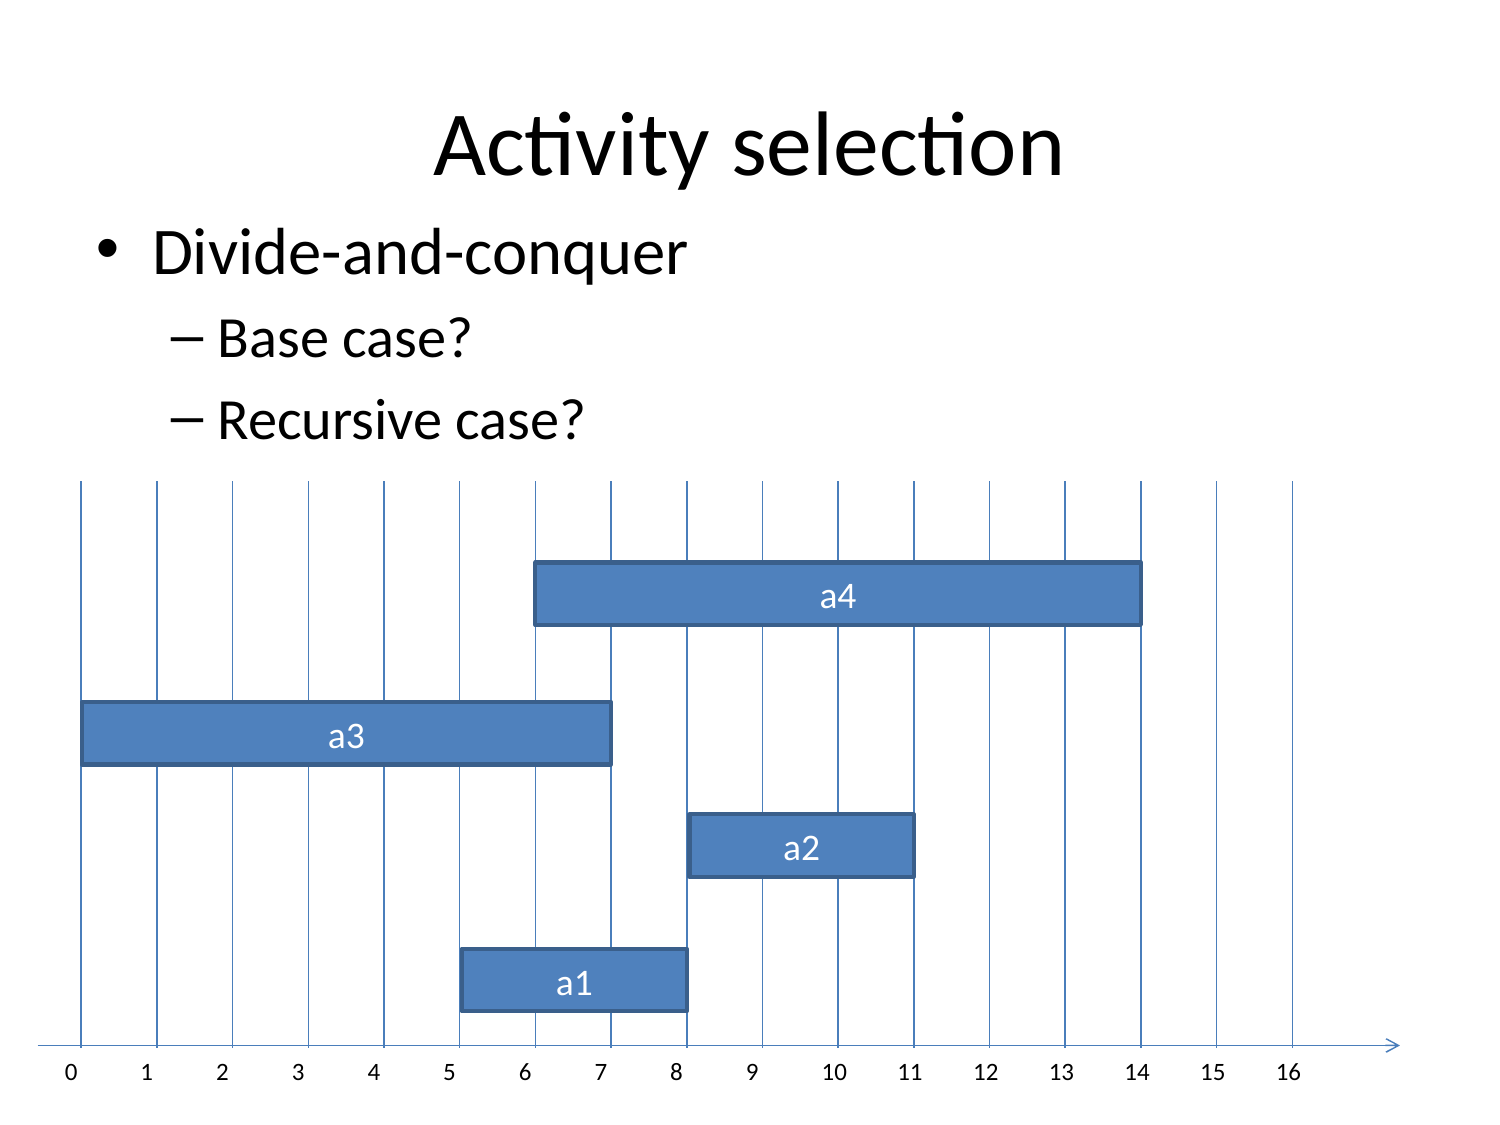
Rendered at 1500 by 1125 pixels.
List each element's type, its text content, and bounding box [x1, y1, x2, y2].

title Activity selection [75, 45, 1425, 233]
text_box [37, 480, 1401, 1081]
list Divide-and-conquer Base case? Recursive case? [80, 200, 1431, 943]
